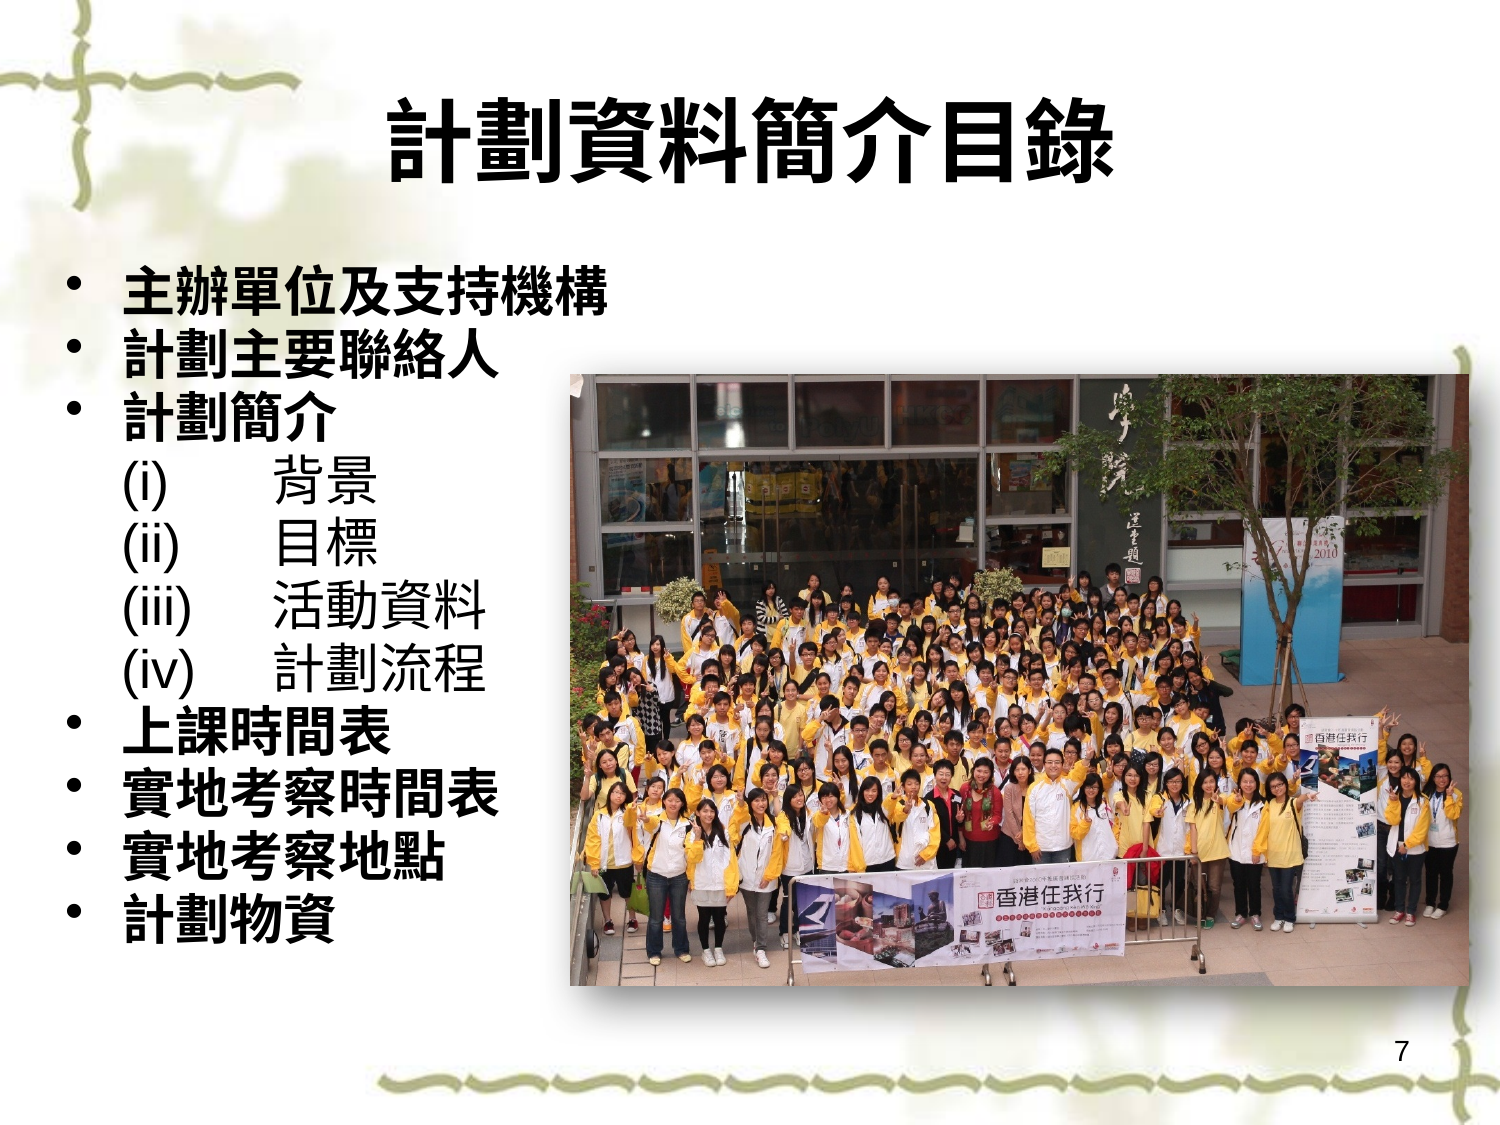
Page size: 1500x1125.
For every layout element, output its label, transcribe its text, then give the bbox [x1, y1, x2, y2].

list 主辦單位及支持機構 計劃主要聯絡人 計劃簡介 (i) 背景 (ii) 目標 (iii) 活動資料 (iv) 計劃流程 上課時間表 實地考察時間表 實地考察地點 計劃物資 [50, 262, 1400, 1005]
title 計劃資料簡介目錄 [75, 45, 1425, 233]
slide_number 7 [1074, 1034, 1426, 1103]
picture [0, 0, 1500, 1125]
